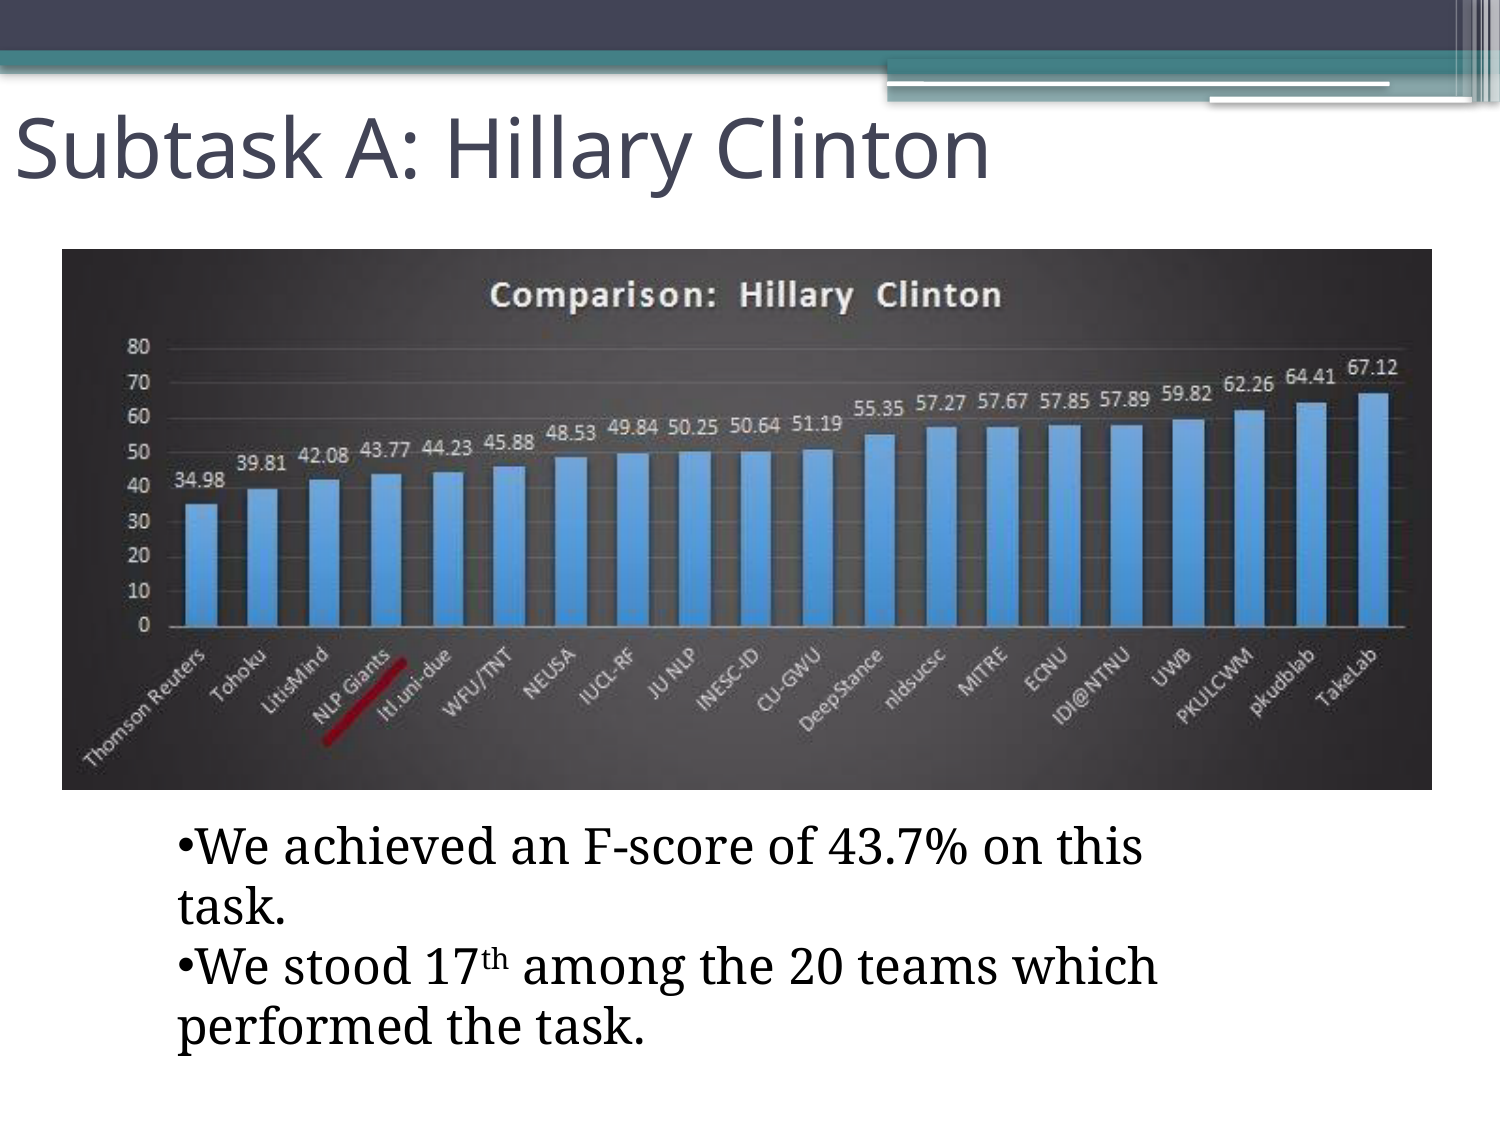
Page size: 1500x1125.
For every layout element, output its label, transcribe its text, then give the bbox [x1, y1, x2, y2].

text_box We achieved an F-score of 43.7% on this task. We stood 17th among the 20 teams which performed the task. [162, 806, 1175, 1122]
text_box Subtask A: Hillary Clinton [0, 87, 1500, 203]
picture [62, 249, 1432, 791]
